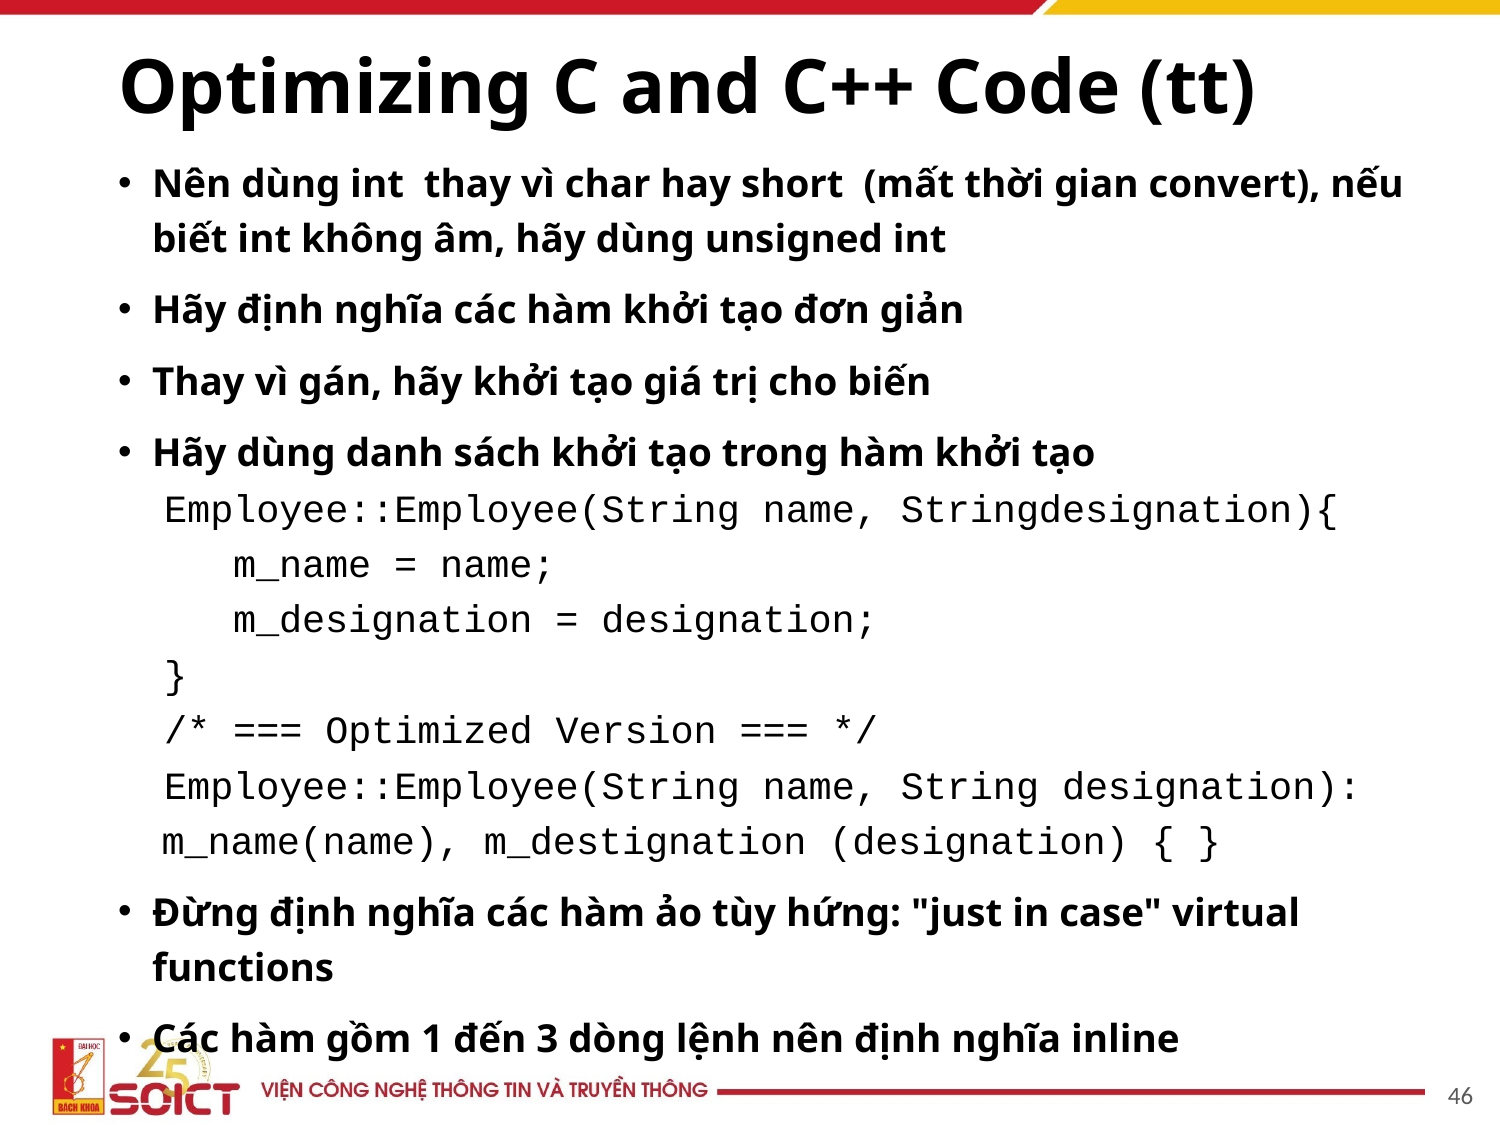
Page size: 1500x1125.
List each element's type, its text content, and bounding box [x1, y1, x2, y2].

list Nên dùng int thay vì char hay short (mất thời gian convert), nếu biết int không âm, hãy dùng unsigned int Hãy định nghĩa các hàm khởi tạo đơn giản Thay vì gán, hãy khởi tạo giá trị cho biến Hãy dùng danh sách khởi tạo trong hàm khởi tạo Employee::Employee(String name, Stringdesignation){ m_name = name; m_designation = designation; } /* === Optimized Version === */ Employee::Employee(String name, String designation): m_name(name), m_destignation (designation) { } Đừng định nghĩa các hàm ảo tùy hứng: "just in case" virtual functions Các hàm gồm 1 đến 3 dòng lệnh nên định nghĩa inline [103, 142, 1466, 1086]
picture [0, 0, 1500, 1125]
slide_number ‹#› [1300, 1065, 1489, 1125]
title Optimizing C and C++ Code (tt) [103, 24, 1397, 142]
